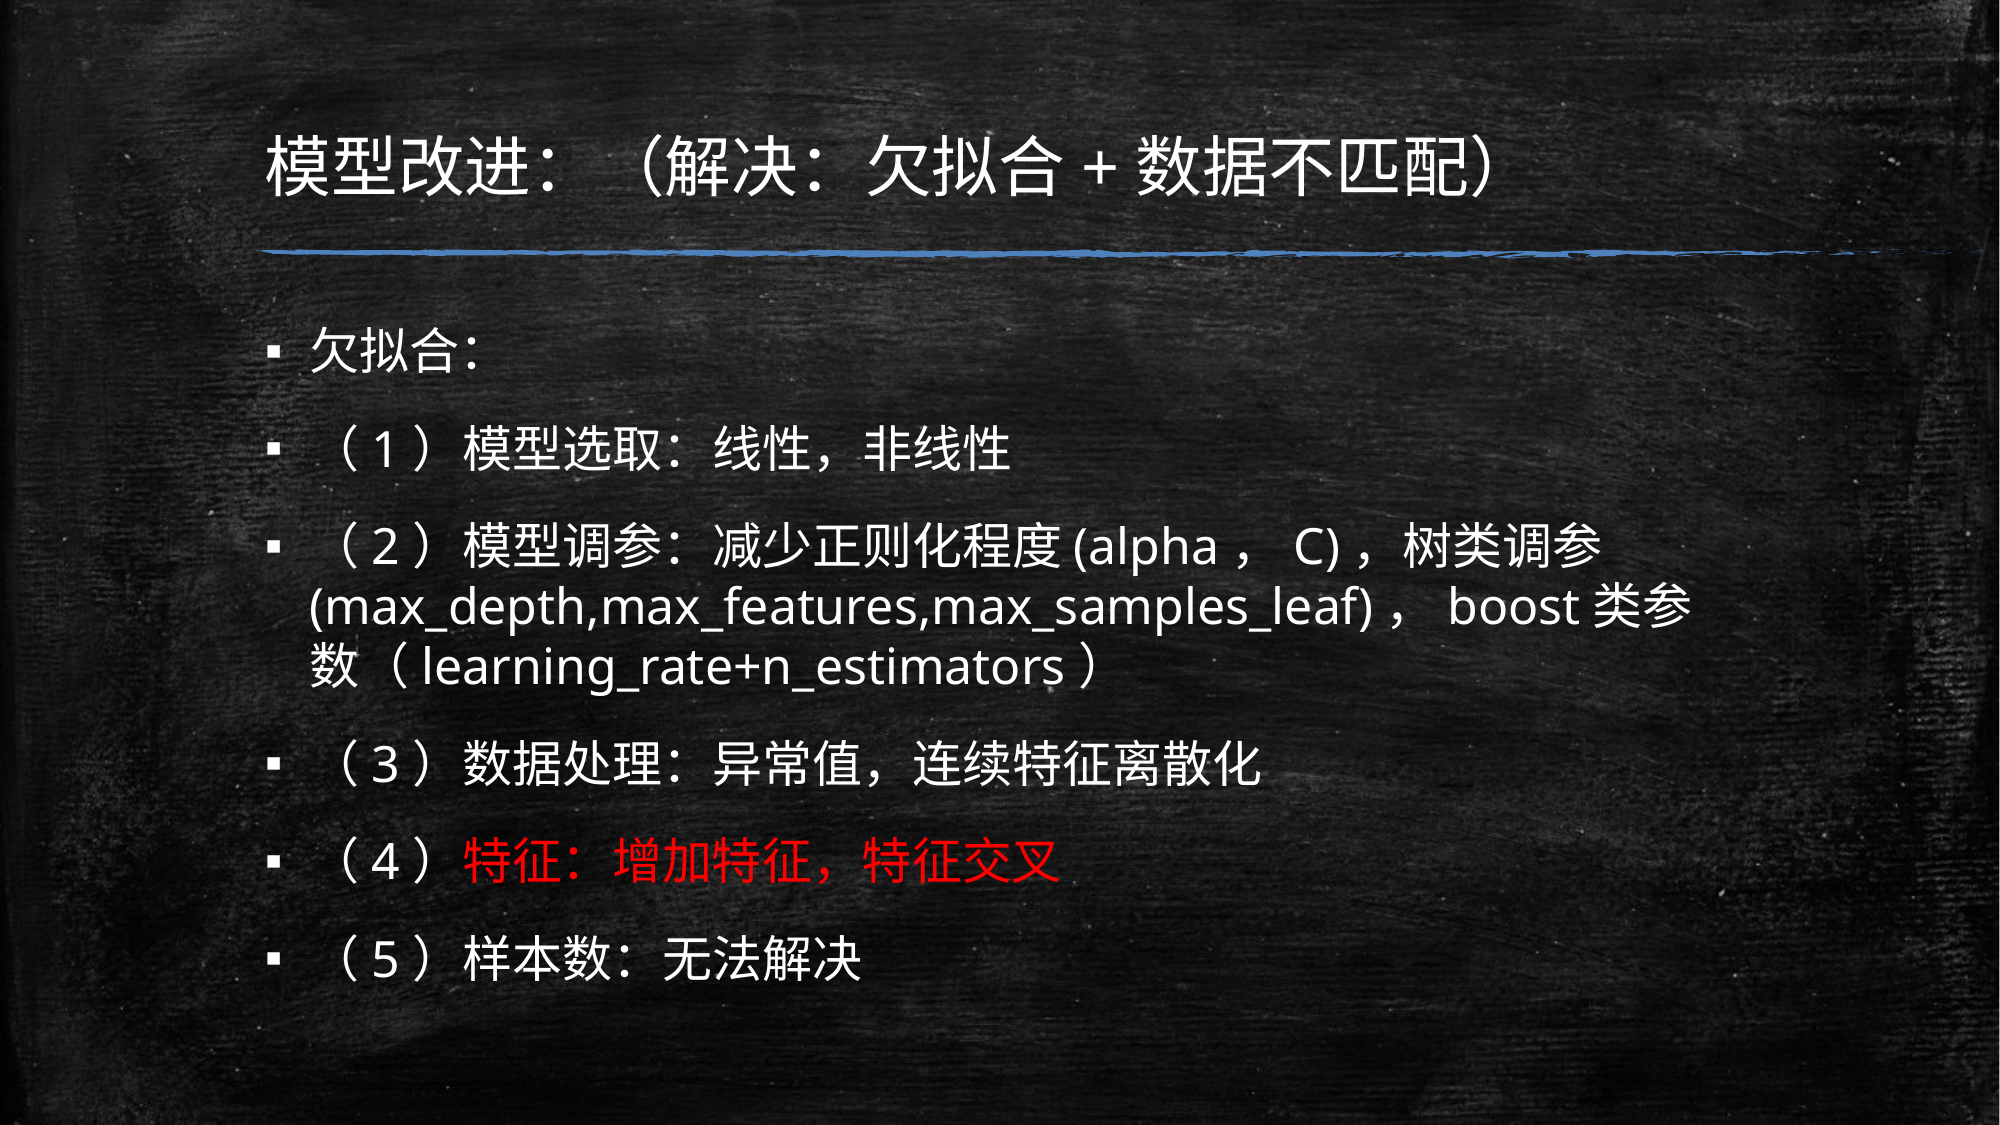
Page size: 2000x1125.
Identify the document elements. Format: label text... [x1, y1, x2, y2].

text_box 模型改进：（解决：欠拟合+数据不匹配） [249, 45, 1750, 212]
picture [0, 0, 2000, 1125]
text_box 欠拟合： （1）模型选取：线性，非线性 （2）模型调参：减少正则化程度(alpha，C)，树类调参(max_depth,max_features,max_samples_leaf)，boost类参数（learning_rate+n_estimators） （3）数据处理：异常值，连续特征离散化 （4）特征：增加特征，特征交叉 （5）样本数：无法解决 [249, 312, 1750, 1012]
